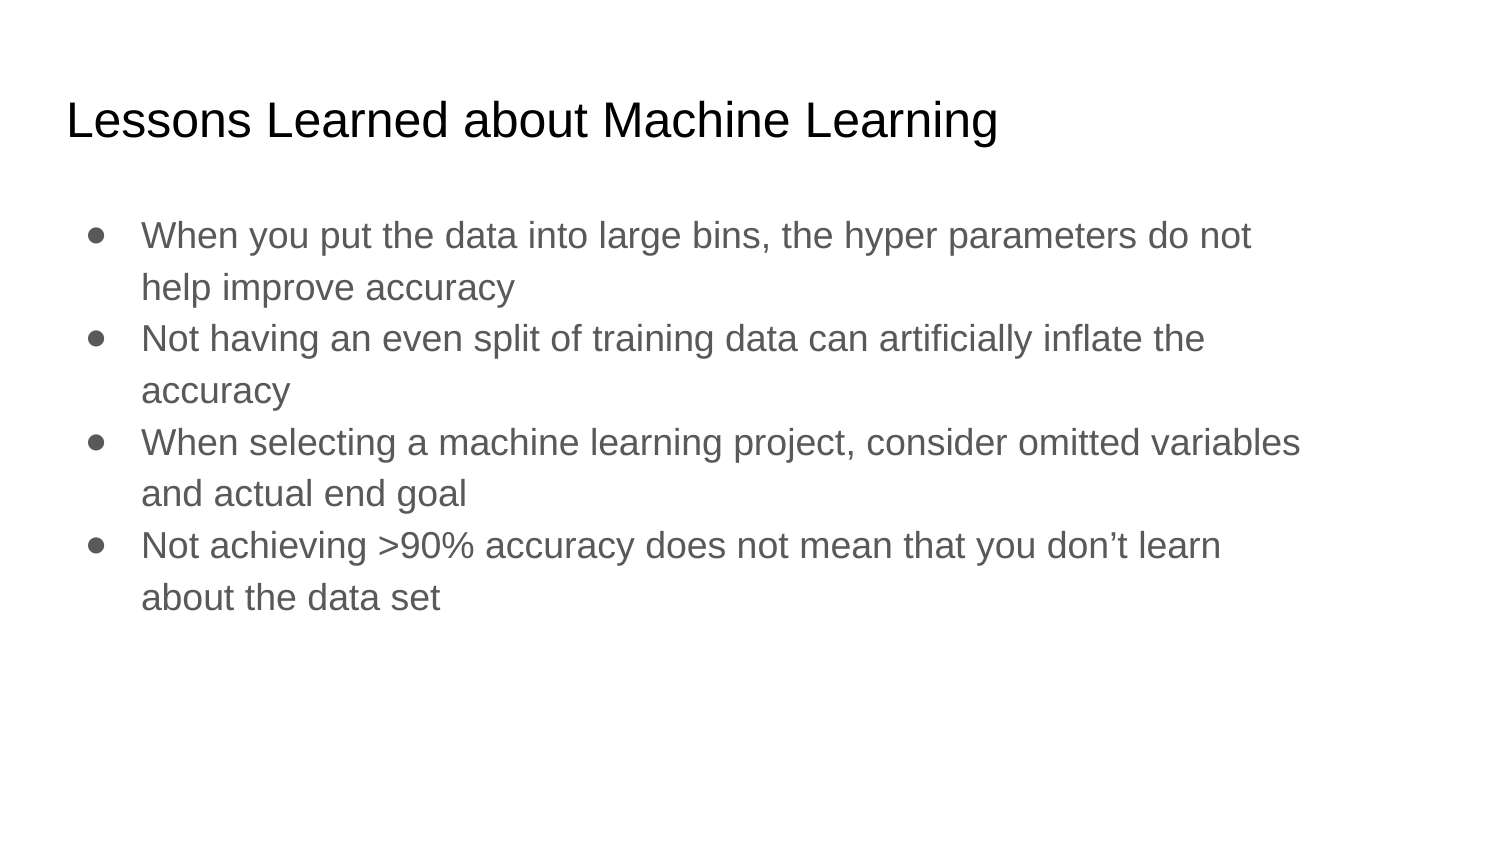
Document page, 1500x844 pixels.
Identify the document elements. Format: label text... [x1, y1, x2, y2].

title Lessons Learned about Machine Learning [51, 72, 1449, 167]
list When you put the data into large bins, the hyper parameters do not help improve accuracy Not having an even split of training data can artificially inflate the accuracy When selecting a machine learning project, consider omitted variables and actual end goal Not achieving >90% accuracy does not mean that you don’t learn about the data set [51, 189, 1341, 750]
